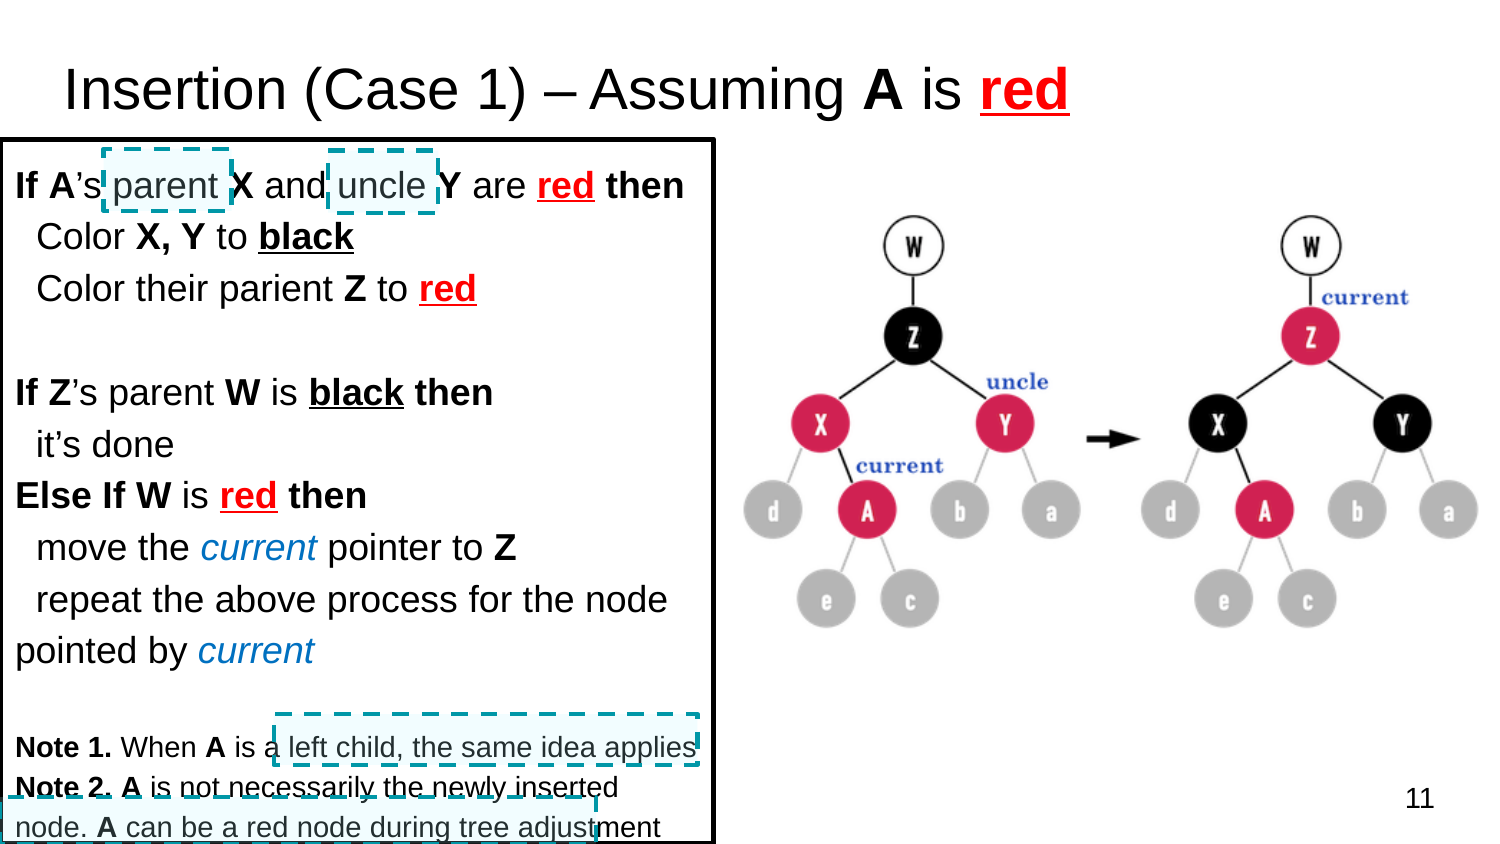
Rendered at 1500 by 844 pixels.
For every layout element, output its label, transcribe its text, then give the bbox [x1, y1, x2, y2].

text_box [272, 712, 700, 767]
text_box [326, 148, 440, 215]
text_box [0, 795, 598, 844]
slide_number 11 [1389, 764, 1480, 830]
text_box [101, 147, 234, 213]
title Insertion (Case 1) – Assuming A is red [48, 36, 1447, 131]
list If A’s parent X and uncle Y are red then Color X, Y to black Color their parient Z to red If Z’s parent W is black then it’s done Else If W is red then move the current pointer to Z repeat the above process for the node pointed by current Note 1. When A is a left child, the same idea applies Note 2. A is not necessarily the newly inserted node. A can be a red node during tree adjustment [0, 139, 714, 844]
picture [728, 201, 1494, 647]
